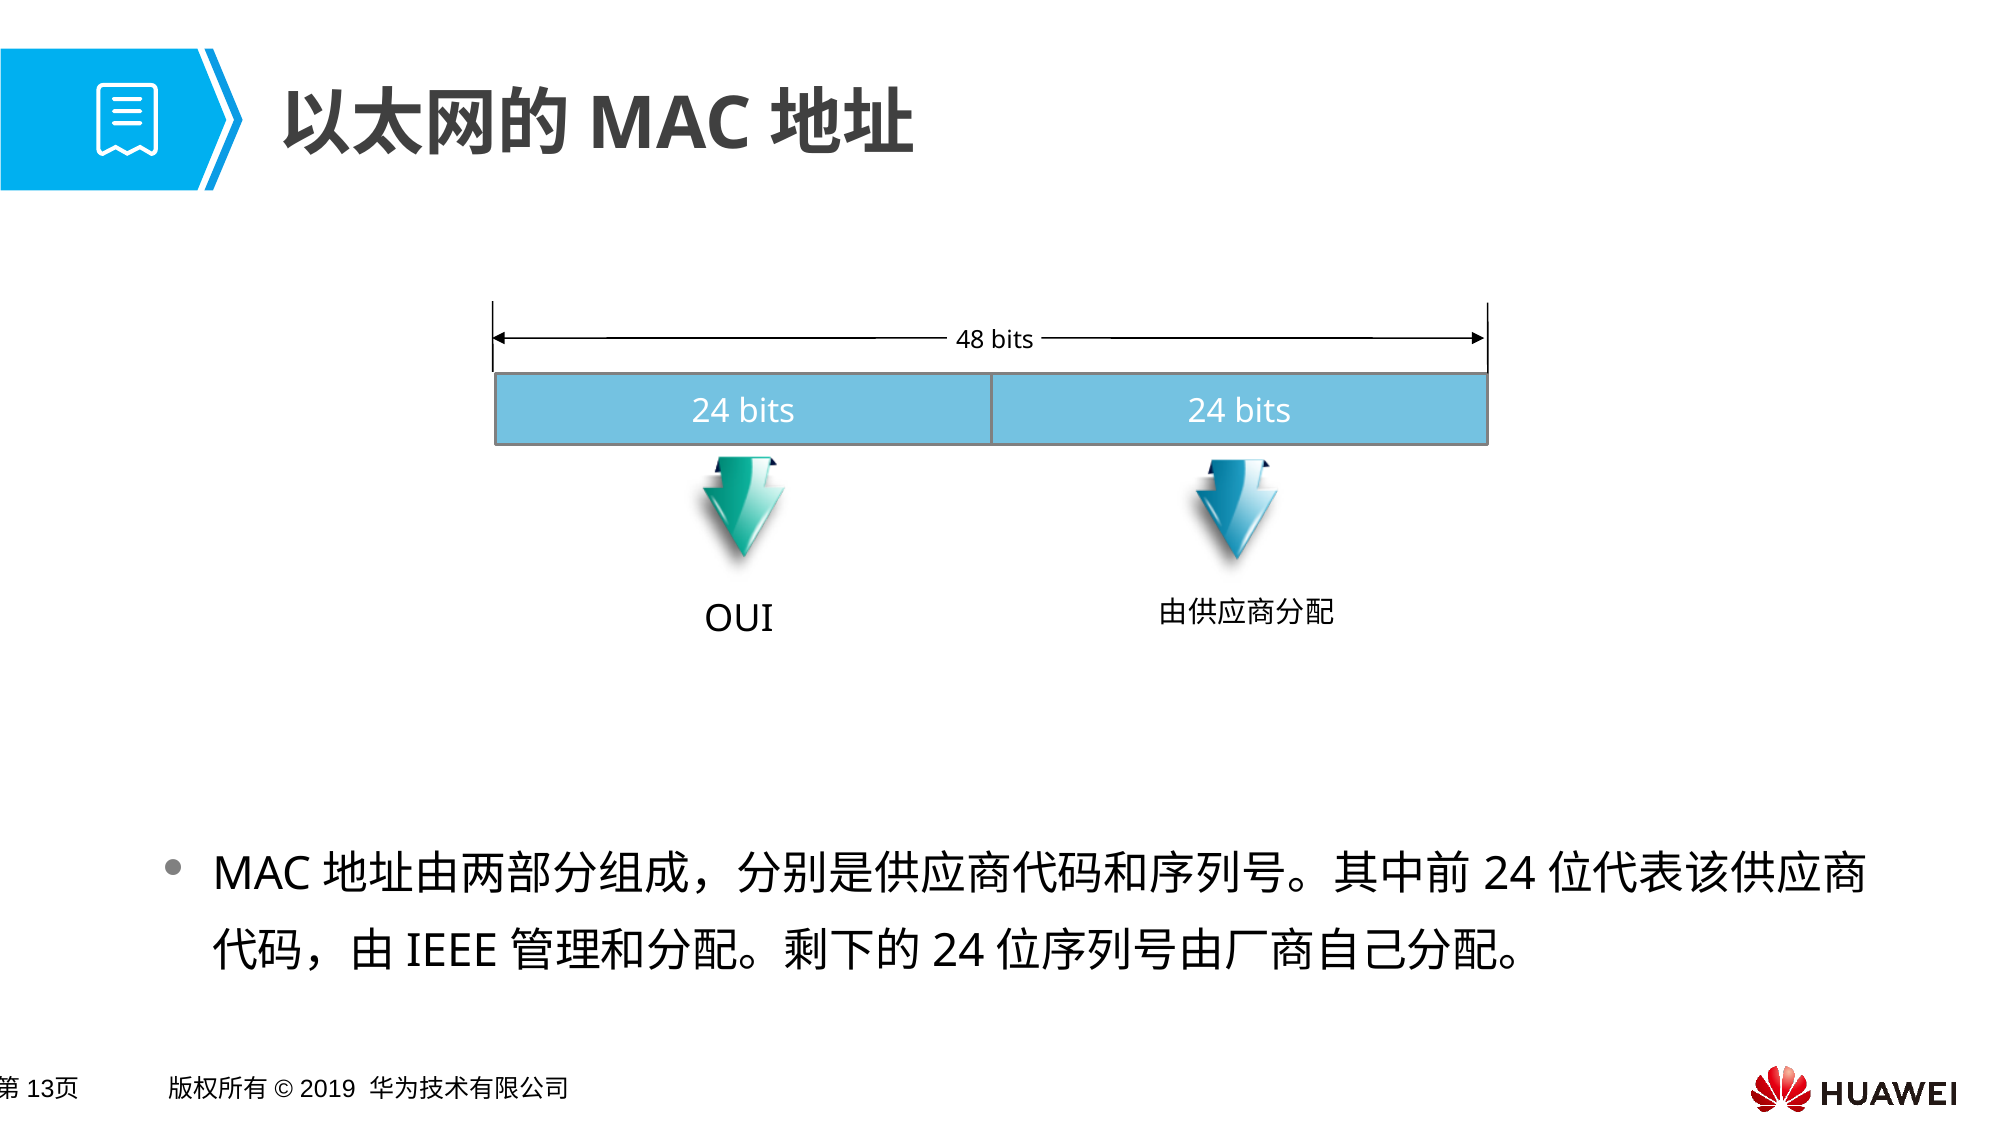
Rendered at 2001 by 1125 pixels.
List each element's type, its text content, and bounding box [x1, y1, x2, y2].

list MAC地址由两部分组成，分别是供应商代码和序列号。其中前24位代表该供应商代码，由IEEE管理和分配。剩下的24位序列号由厂商自己分配。 [149, 202, 1883, 971]
title 以太网的MAC地址 [261, 67, 1875, 173]
picture [1751, 1066, 1956, 1112]
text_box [491, 300, 1488, 648]
